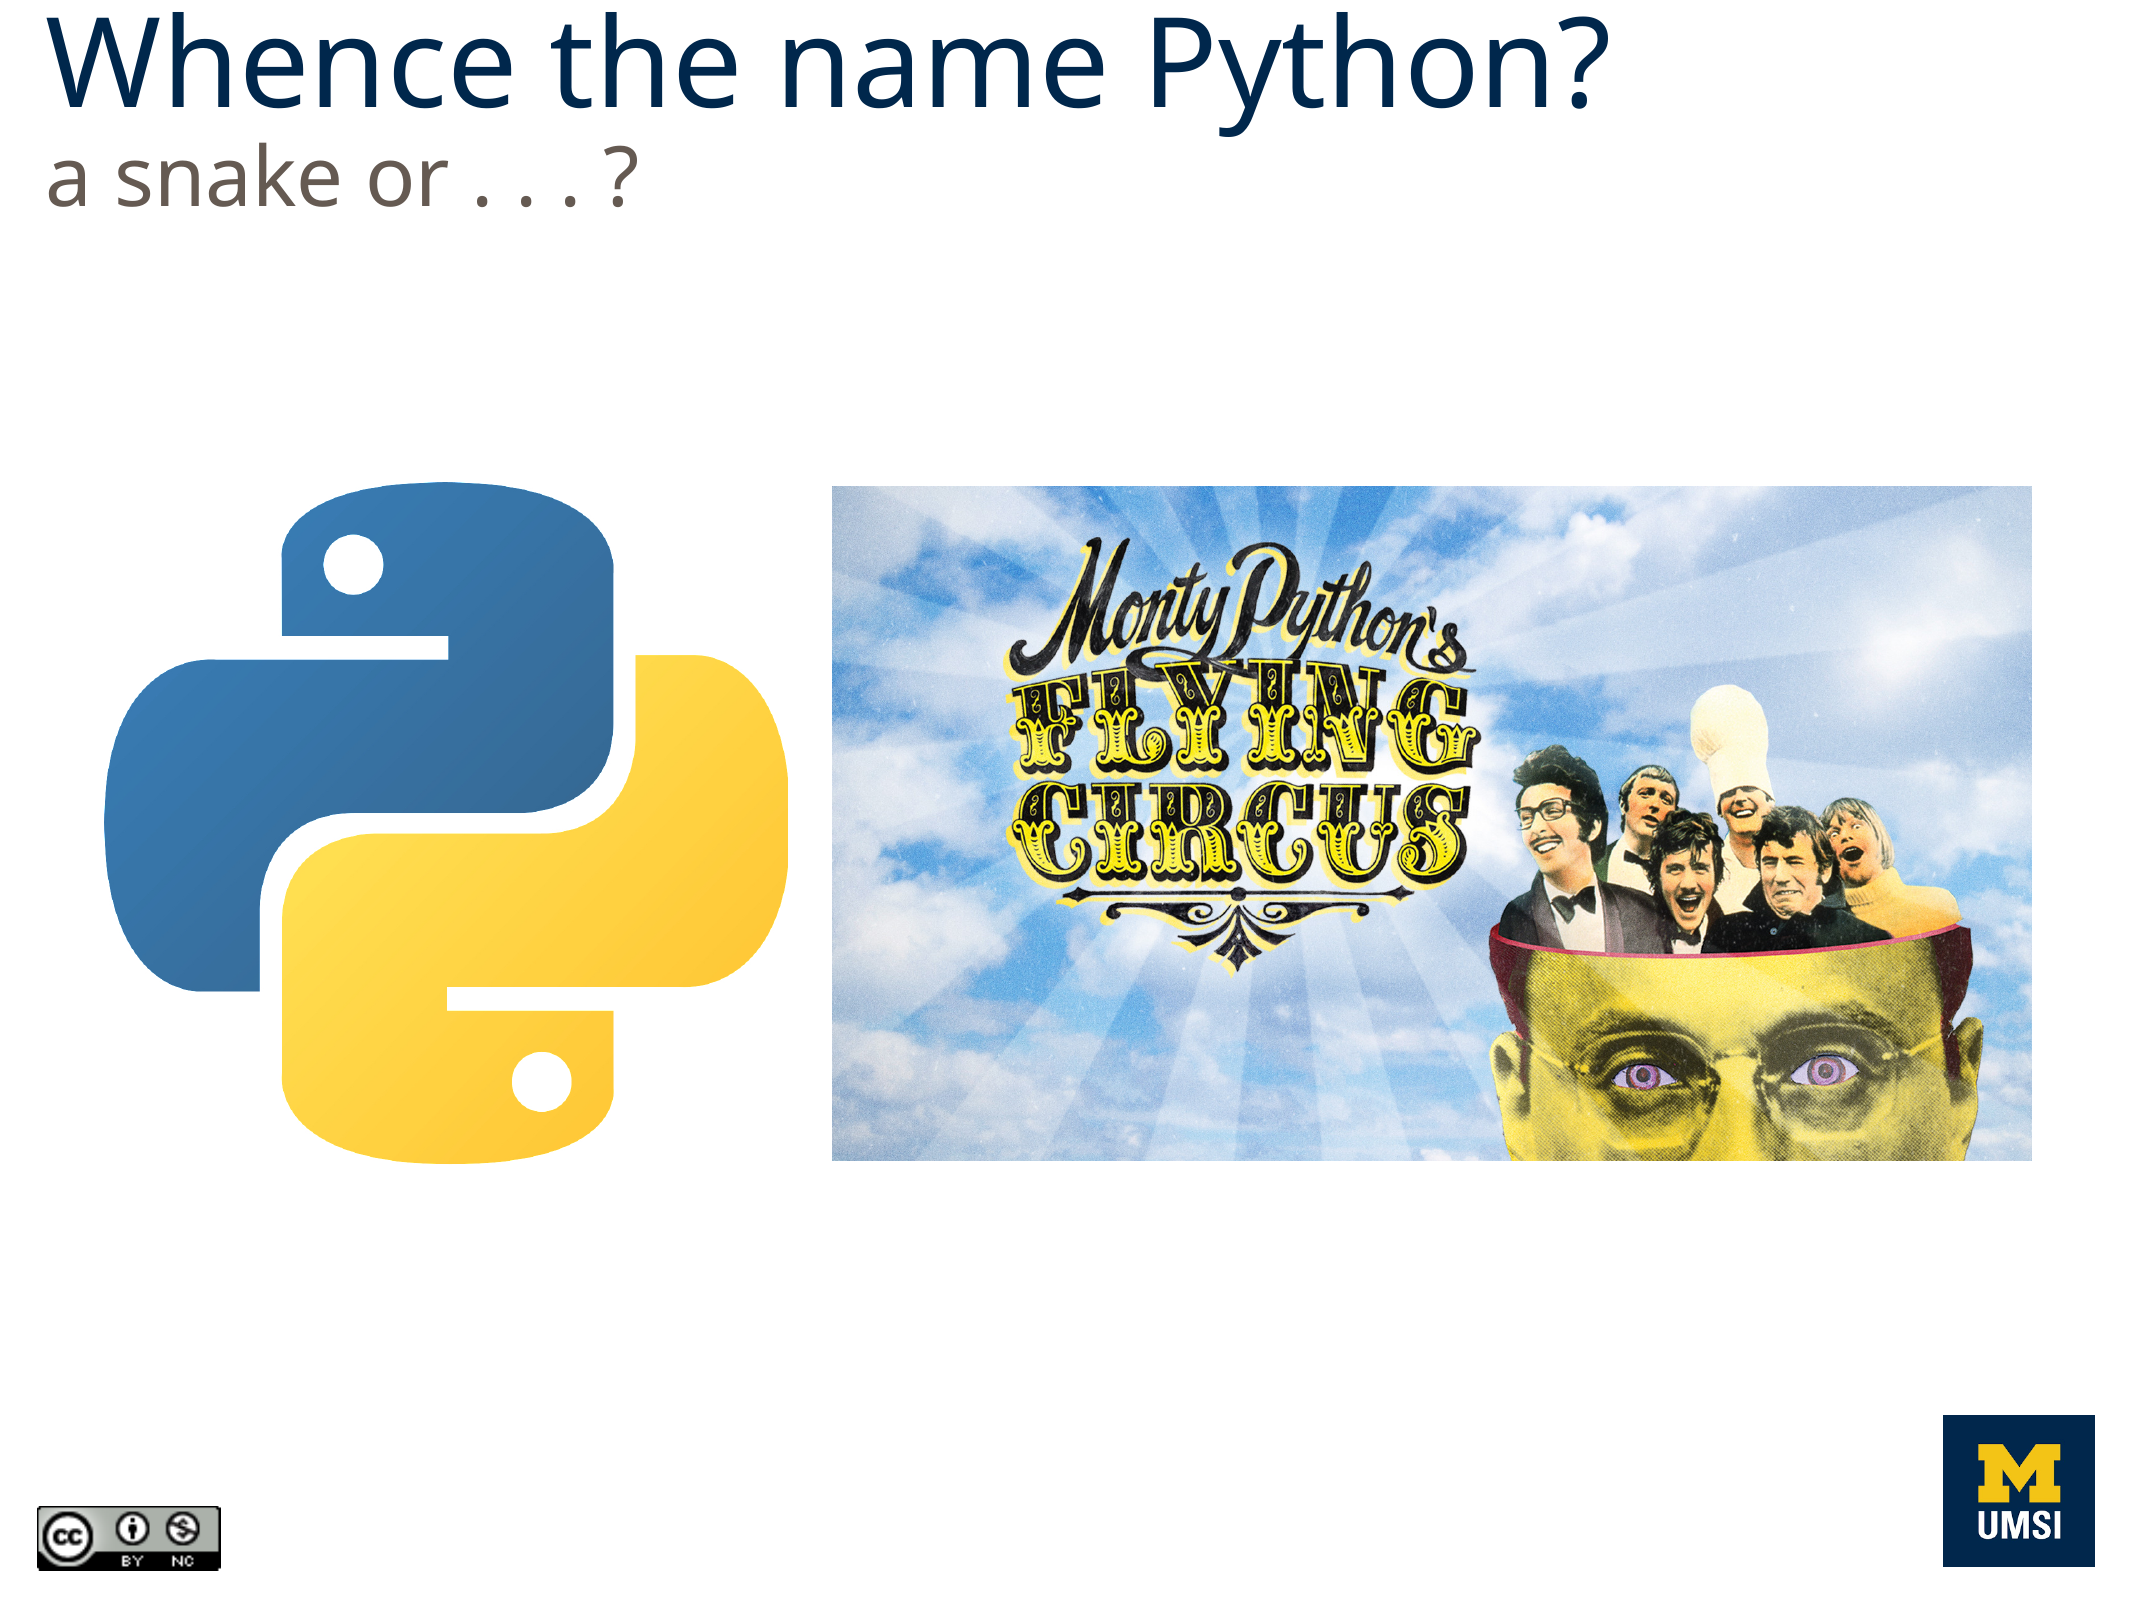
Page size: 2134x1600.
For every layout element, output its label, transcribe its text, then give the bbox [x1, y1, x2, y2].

picture [1943, 1415, 2095, 1567]
list Whence the name Python? [36, 0, 2097, 112]
picture [37, 1506, 221, 1571]
picture [104, 481, 788, 1165]
picture [831, 485, 2032, 1161]
list a snake or . . . ? [36, 112, 2097, 232]
